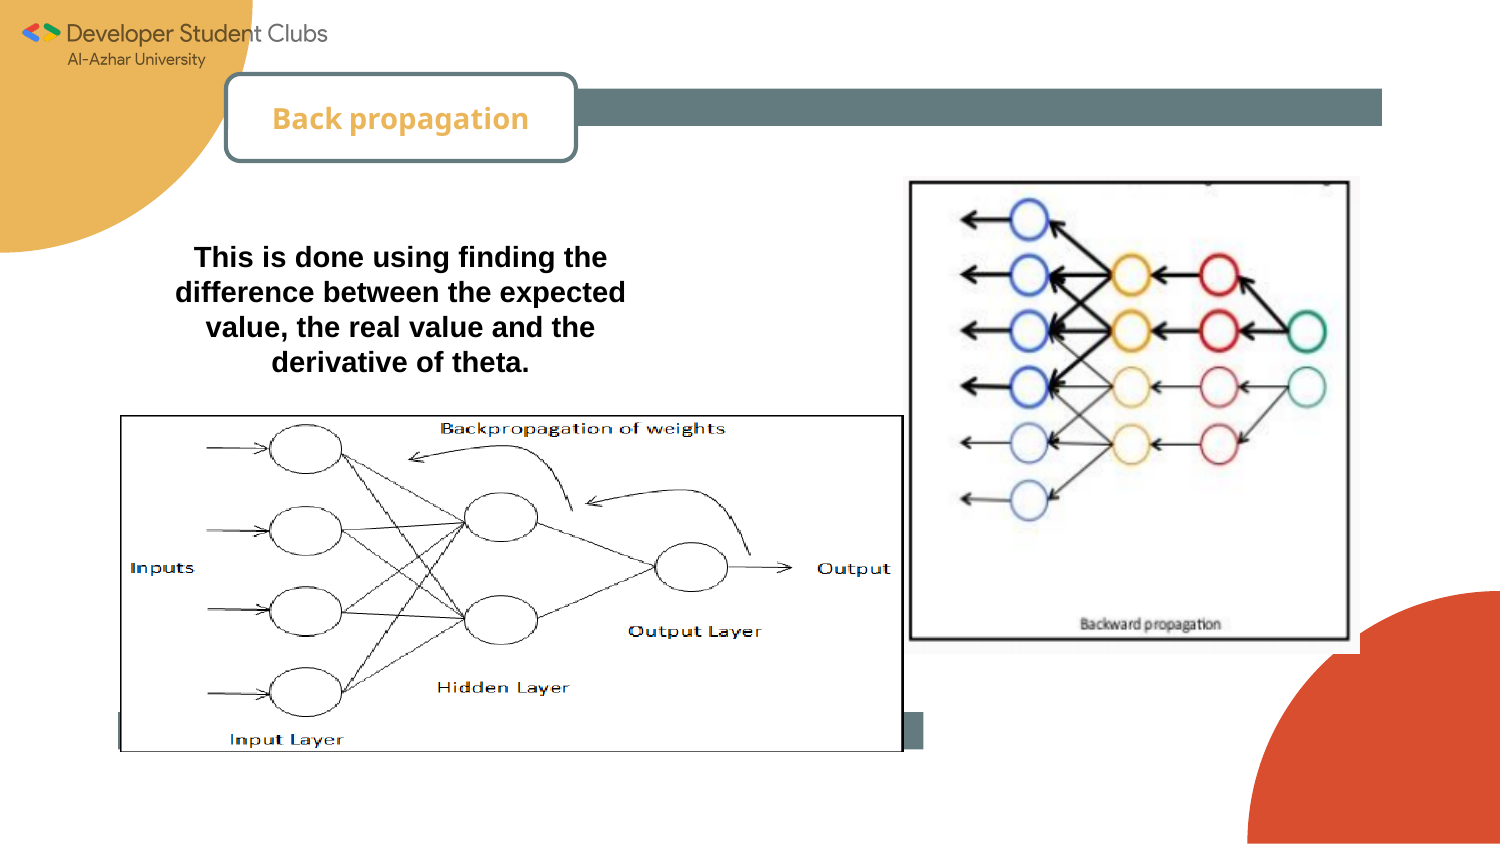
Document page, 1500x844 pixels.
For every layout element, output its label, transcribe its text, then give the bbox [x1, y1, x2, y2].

picture [119, 176, 1360, 753]
text_box This is done using finding the difference between the expected value, the real value and the derivative of theta. [127, 230, 675, 386]
text_box Back propagation [223, 71, 579, 164]
picture [14, 4, 331, 75]
